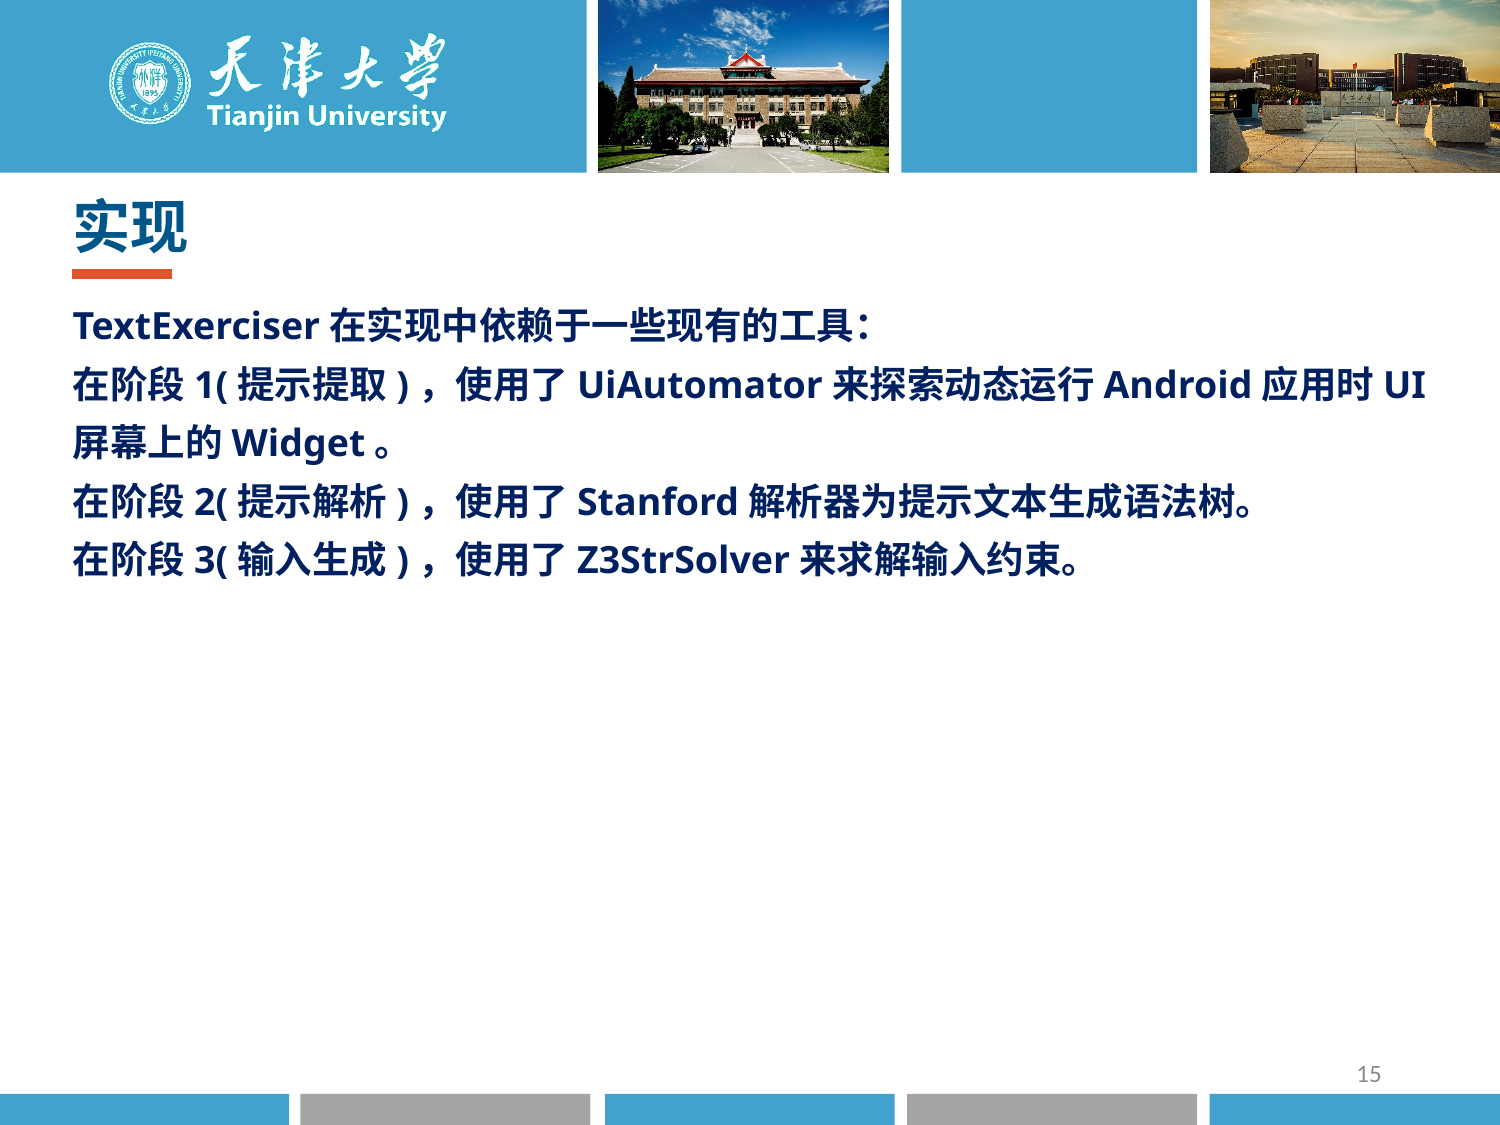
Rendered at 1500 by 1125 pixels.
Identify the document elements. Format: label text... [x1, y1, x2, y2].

text_box 实现 [57, 182, 723, 268]
picture [47, 14, 533, 157]
picture [598, 0, 889, 173]
text_box TextExerciser在实现中依赖于一些现有的工具： 在阶段1(提示提取)，使用了UiAutomator来探索动态运行Android应用时UI屏幕上的Widget。 在阶段2(提示解析)，使用了Stanford解析器为提示文本生成语法树。 在阶段3(输入生成)，使用了Z3StrSolver来求解输入约束。 [57, 281, 1450, 1057]
slide_number 15 [1059, 1042, 1397, 1103]
picture [1210, 0, 1500, 173]
